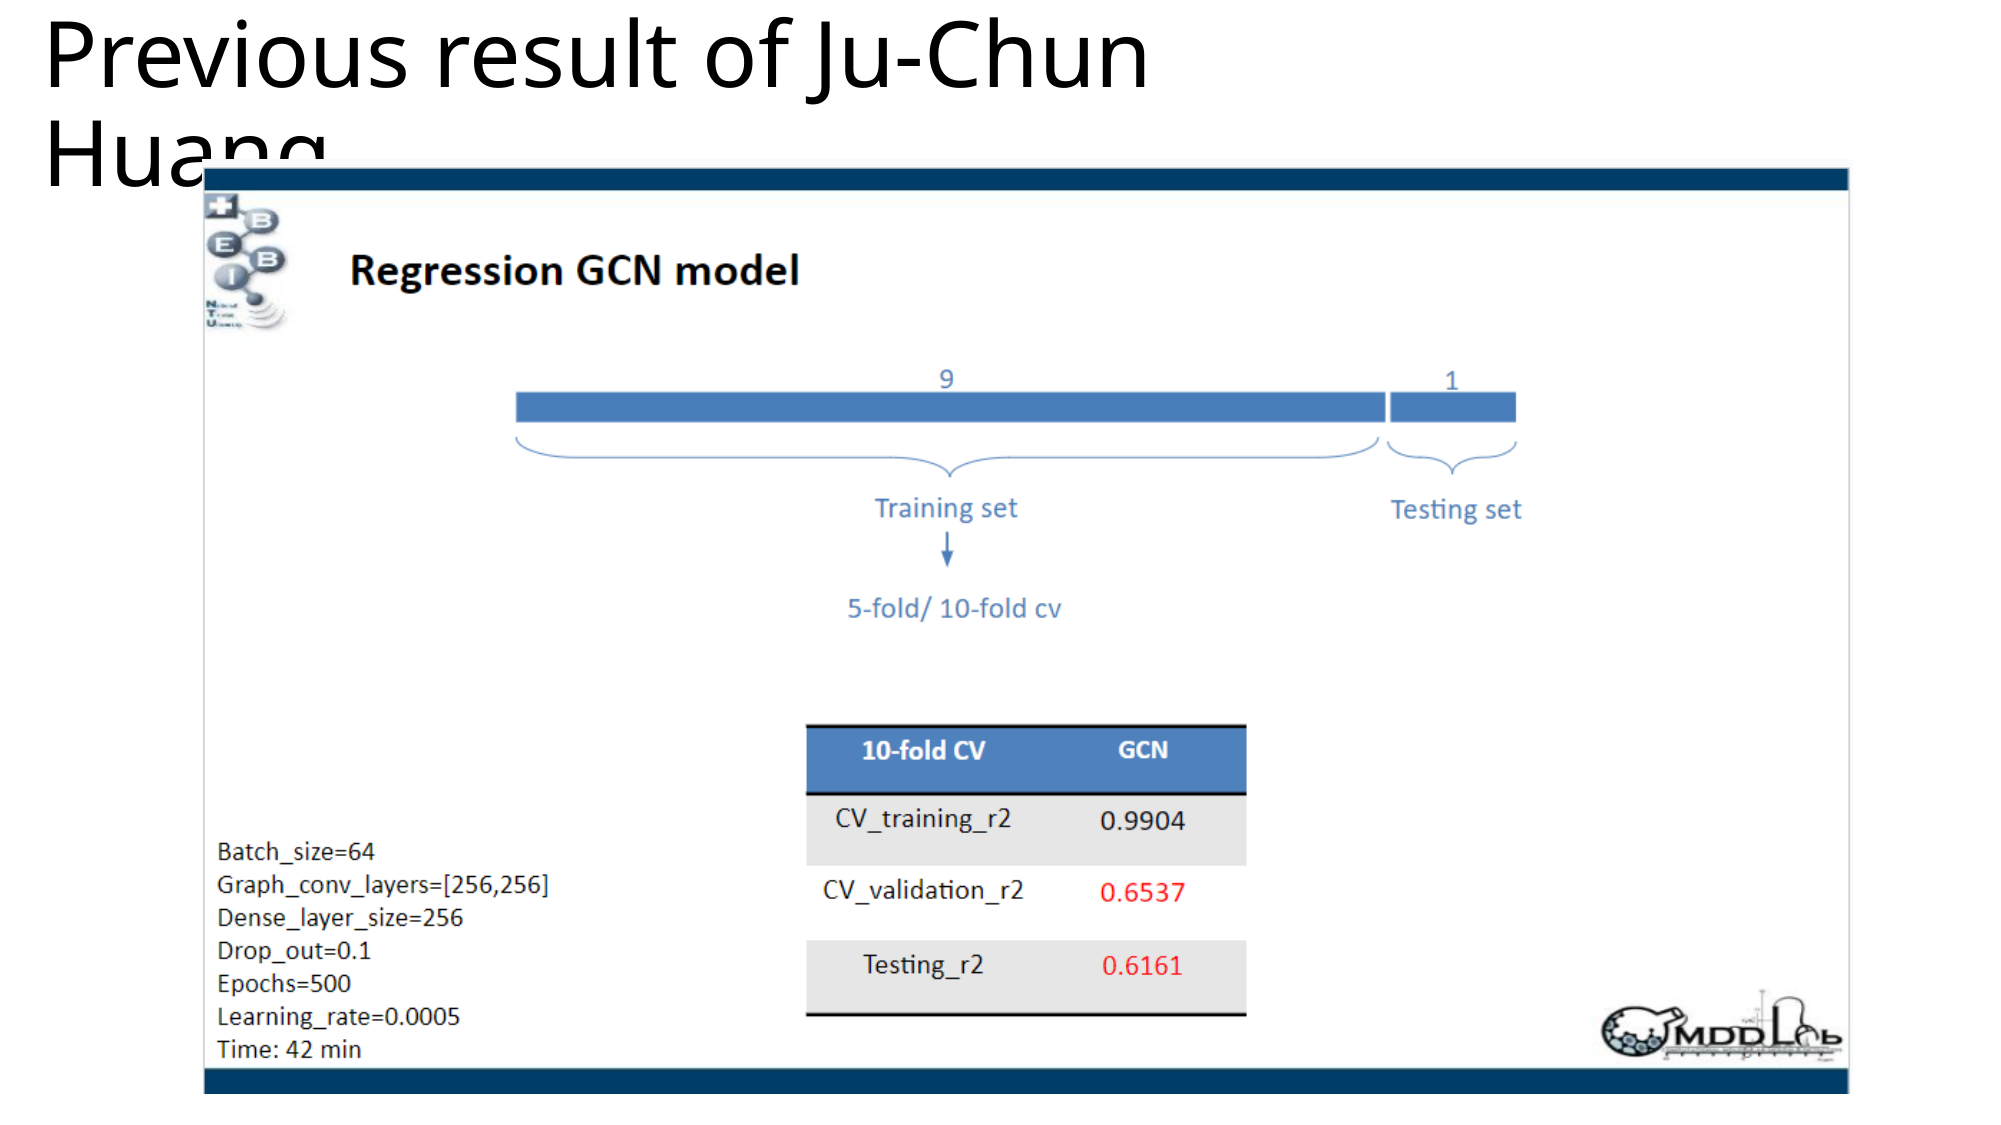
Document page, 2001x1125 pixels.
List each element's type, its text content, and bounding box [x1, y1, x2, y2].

title Previous result of Ju-Chun Huang [27, 31, 1301, 184]
picture [202, 159, 1853, 1094]
